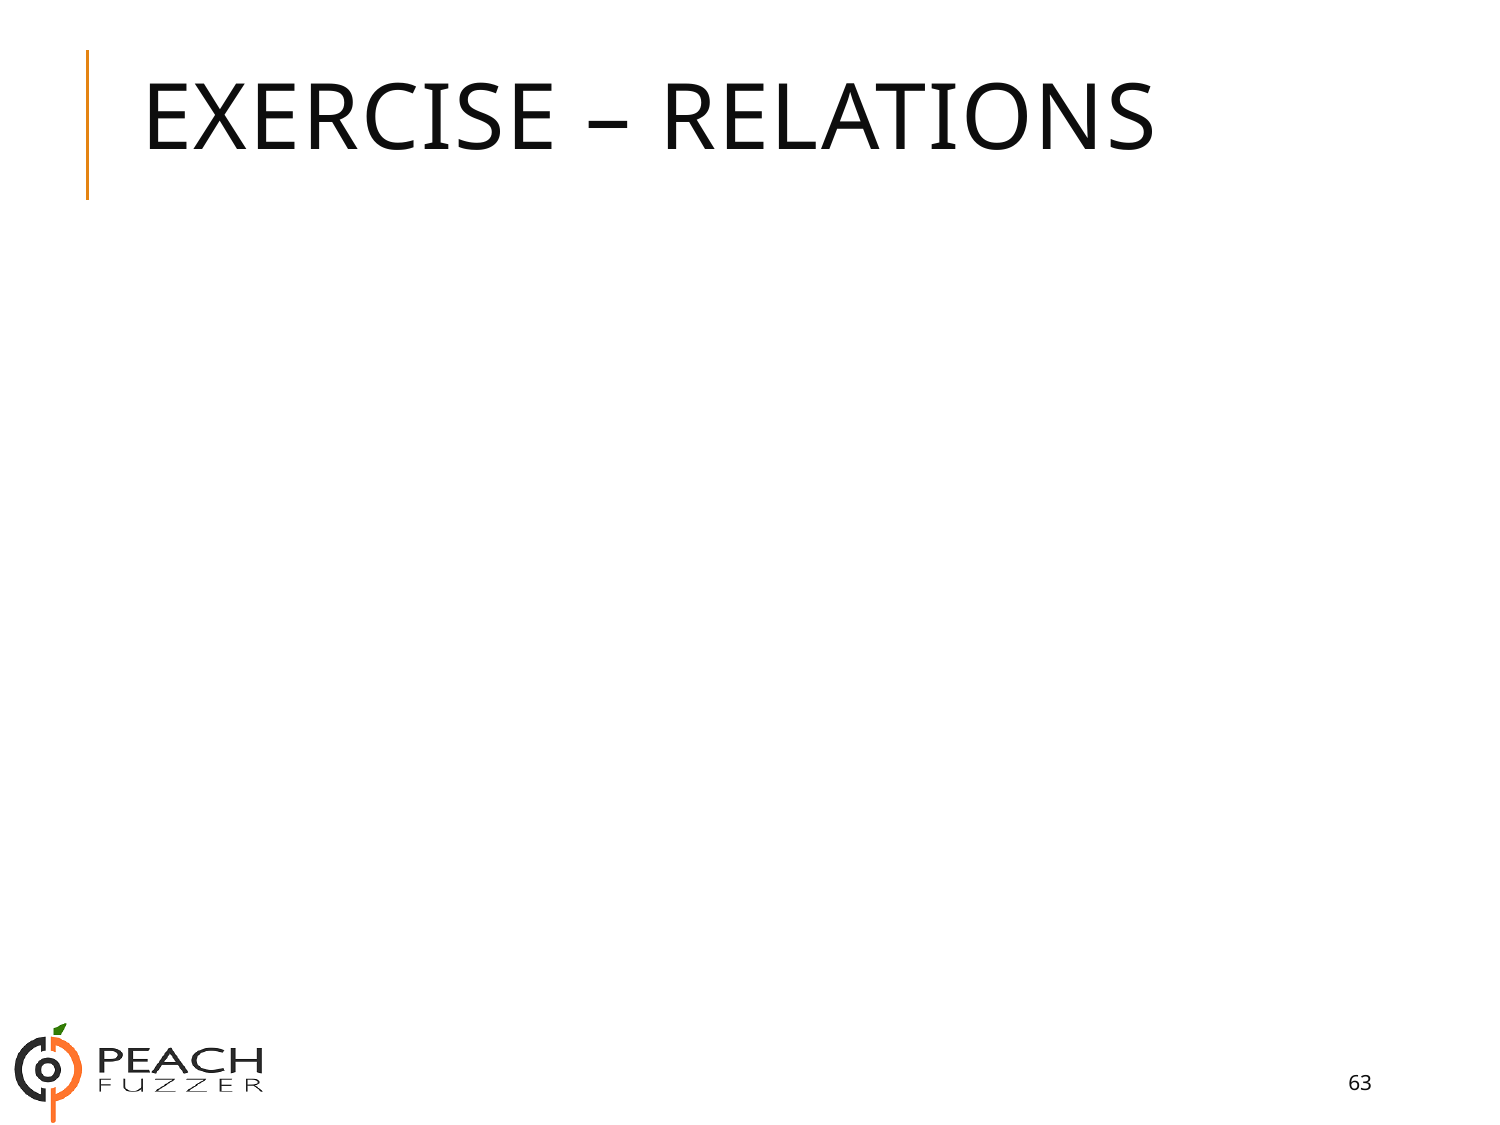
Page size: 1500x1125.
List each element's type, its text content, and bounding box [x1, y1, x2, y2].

title Exercise – Relations [126, 0, 1322, 246]
picture [0, 1017, 288, 1125]
slide_number 63 [1333, 1061, 1454, 1107]
